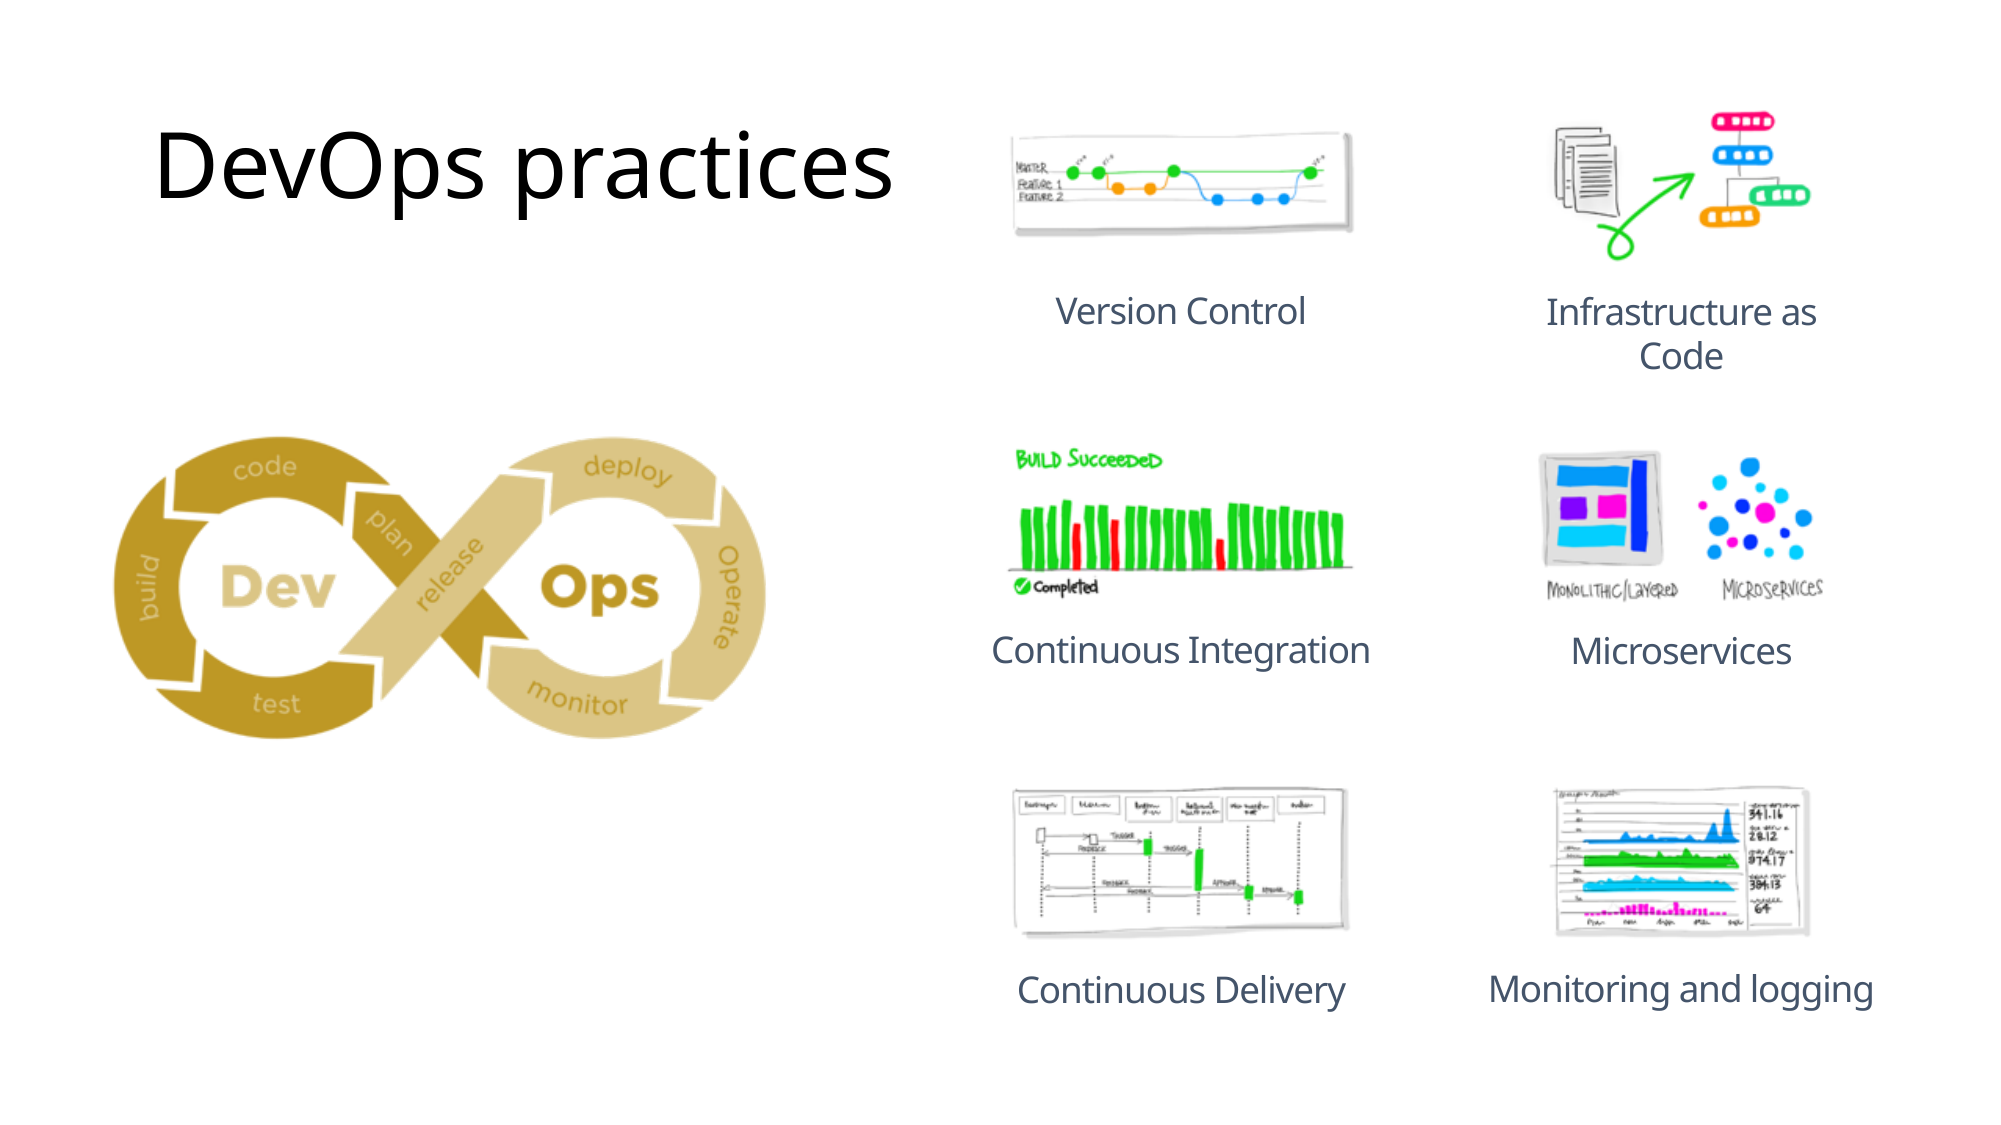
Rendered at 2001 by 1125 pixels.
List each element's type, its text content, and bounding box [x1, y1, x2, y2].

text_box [954, 444, 1409, 669]
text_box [1454, 783, 1909, 1008]
title DevOps practices [137, 59, 1863, 278]
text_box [1531, 445, 1832, 671]
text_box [1488, 106, 1875, 332]
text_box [1004, 127, 1359, 330]
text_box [958, 784, 1405, 1009]
picture [99, 409, 783, 761]
